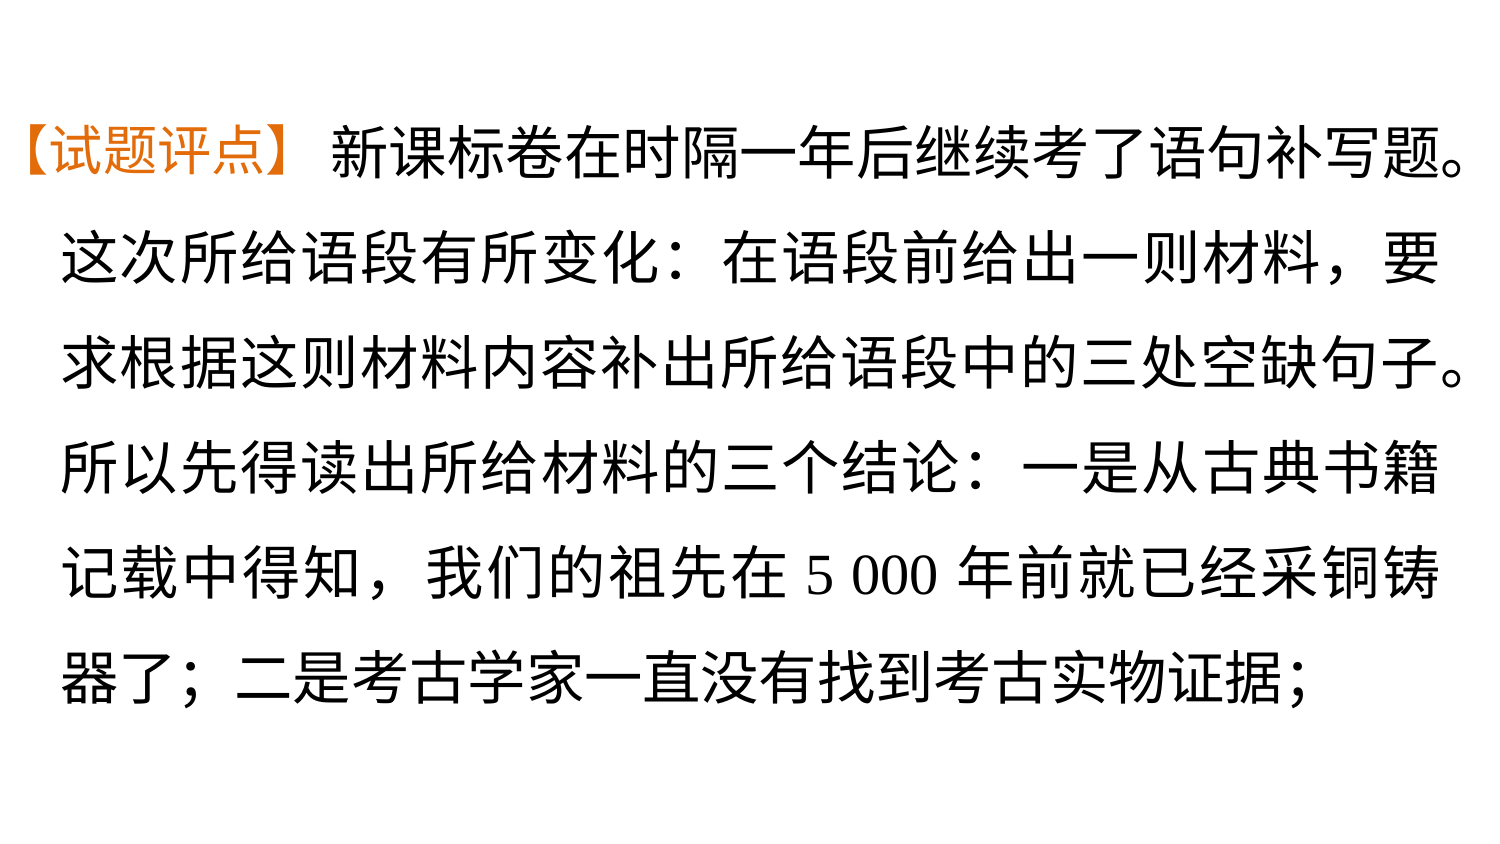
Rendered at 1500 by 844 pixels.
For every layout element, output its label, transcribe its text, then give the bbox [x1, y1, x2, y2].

text_box 新课标卷在时隔一年后继续考了语句补写题。这次所给语段有所变化：在语段前给出一则材料，要求根据这则材料内容补出所给语段中的三处空缺句子。所以先得读出所给材料的三个结论：一是从古典书籍记载中得知，我们的祖先在5 000年前就已经采铜铸器了；二是考古学家一直没有找到考古实物证据； [45, 73, 1456, 719]
text_box 【试题评点】 [0, 80, 336, 189]
